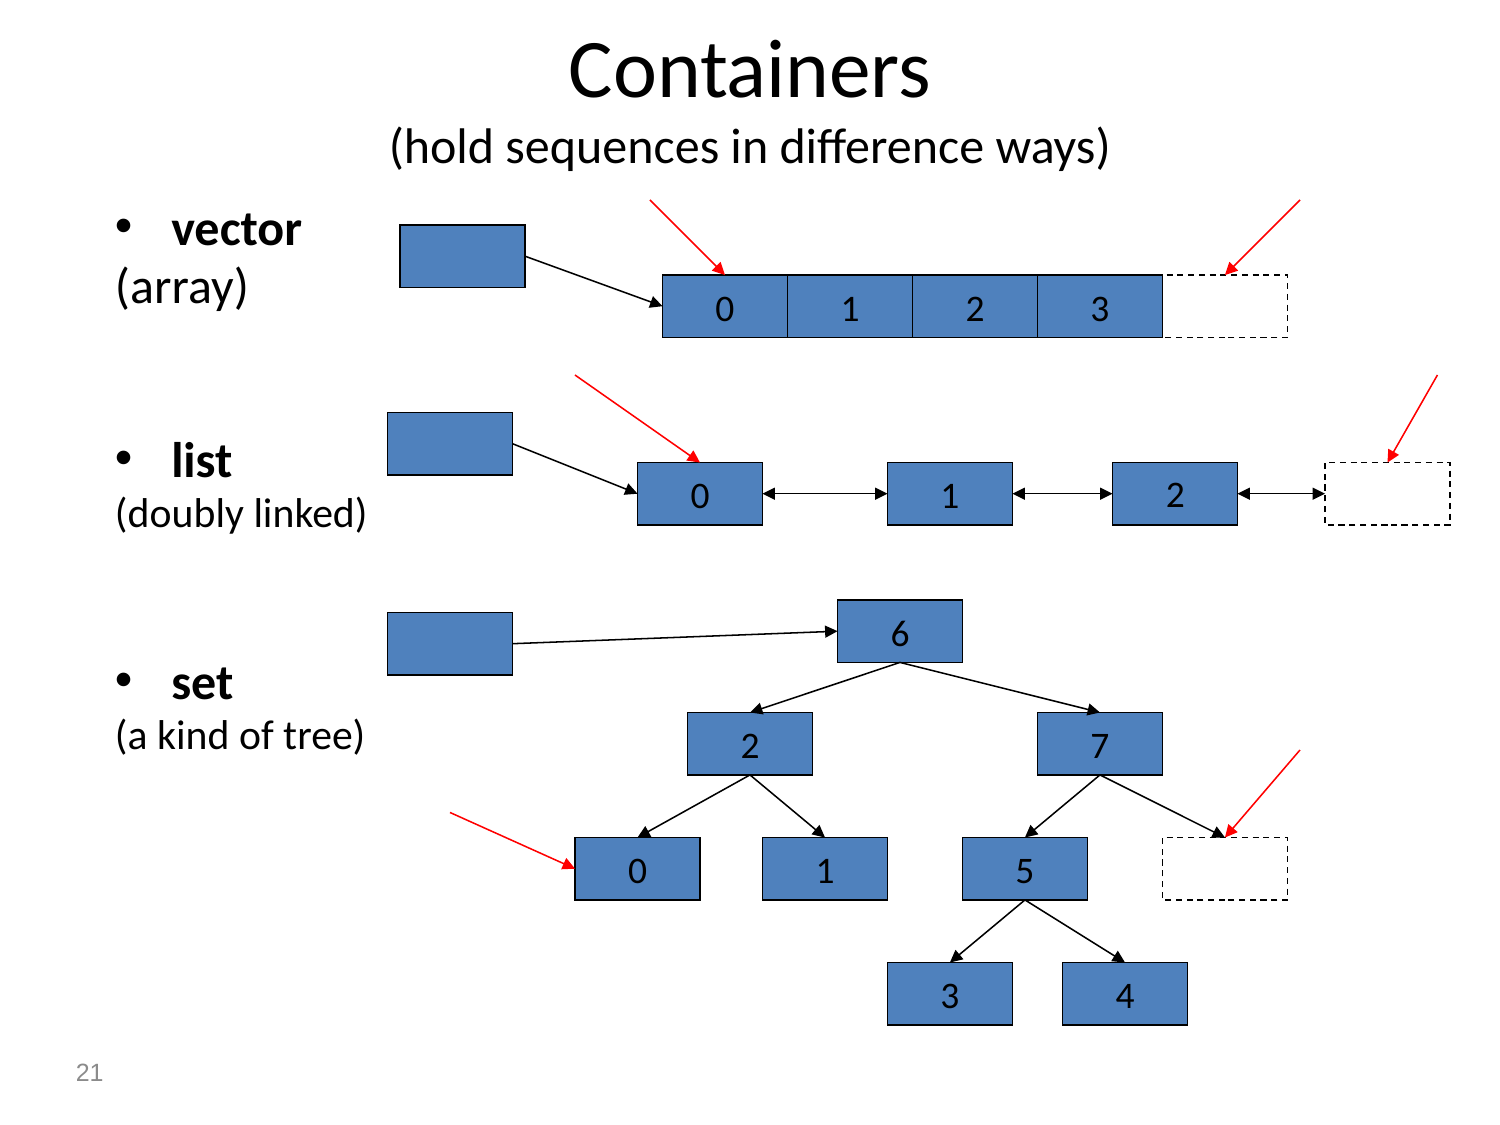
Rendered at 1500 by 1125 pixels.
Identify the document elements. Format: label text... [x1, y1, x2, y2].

text_box 0 [662, 274, 787, 338]
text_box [949, 899, 1023, 963]
text_box 3 [1037, 274, 1162, 338]
text_box 3 [887, 962, 1013, 1025]
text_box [512, 630, 838, 644]
text_box 5 [962, 837, 1088, 898]
text_box 6 [837, 599, 963, 663]
text_box [1325, 462, 1450, 525]
text_box 1 [762, 837, 888, 900]
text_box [512, 443, 638, 494]
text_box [799, 612, 851, 763]
text_box [1112, 462, 1238, 525]
text_box 7 [1037, 712, 1163, 775]
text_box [1368, 393, 1457, 445]
text_box [387, 612, 513, 675]
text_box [1030, 768, 1094, 844]
title Containers (hold sequences in difference ways) [75, 0, 1425, 188]
text_box [387, 412, 513, 475]
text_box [1218, 755, 1307, 832]
text_box 2 [687, 712, 800, 773]
text_box 4 [1062, 962, 1188, 1025]
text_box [649, 199, 726, 276]
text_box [637, 774, 748, 838]
text_box [1162, 837, 1288, 900]
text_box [574, 374, 701, 463]
text_box 2 [1151, 462, 1200, 523]
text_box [749, 774, 826, 838]
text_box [1130, 743, 1194, 869]
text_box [1024, 899, 1126, 963]
text_box 1 [887, 462, 1013, 525]
text_box 0 [637, 462, 763, 525]
text_box [1162, 274, 1288, 338]
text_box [974, 587, 1026, 788]
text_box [524, 255, 663, 307]
text_box [399, 224, 525, 288]
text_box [449, 812, 576, 869]
slide_number 21 [0, 1041, 119, 1102]
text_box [1224, 199, 1301, 276]
text_box 2 [912, 274, 1037, 338]
list vector (array) list (doubly linked) set (a kind of tree) [99, 200, 425, 943]
text_box 0 [575, 837, 700, 900]
text_box 1 [787, 274, 912, 338]
